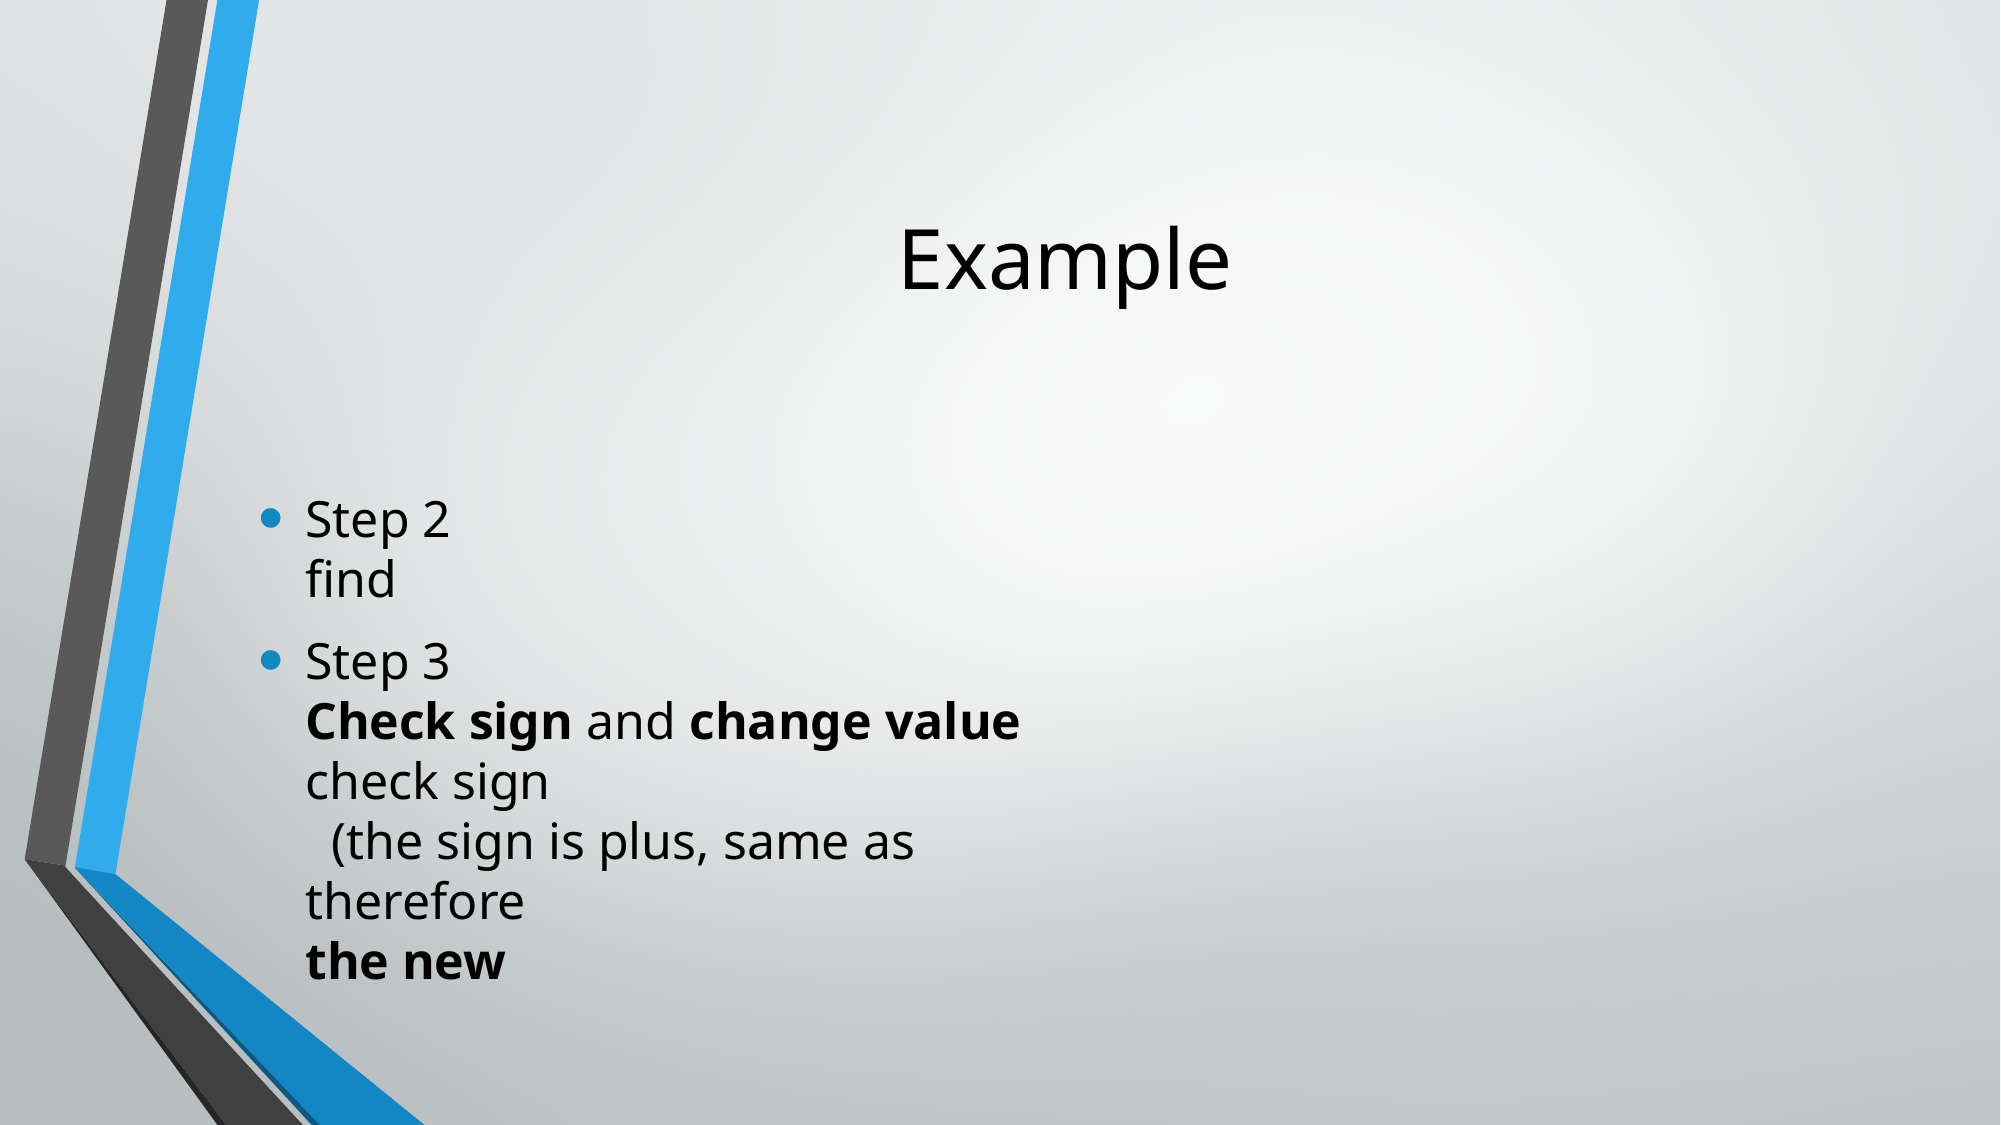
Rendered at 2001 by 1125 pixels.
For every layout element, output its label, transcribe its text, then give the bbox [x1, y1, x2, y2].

title Example [243, 112, 1887, 400]
